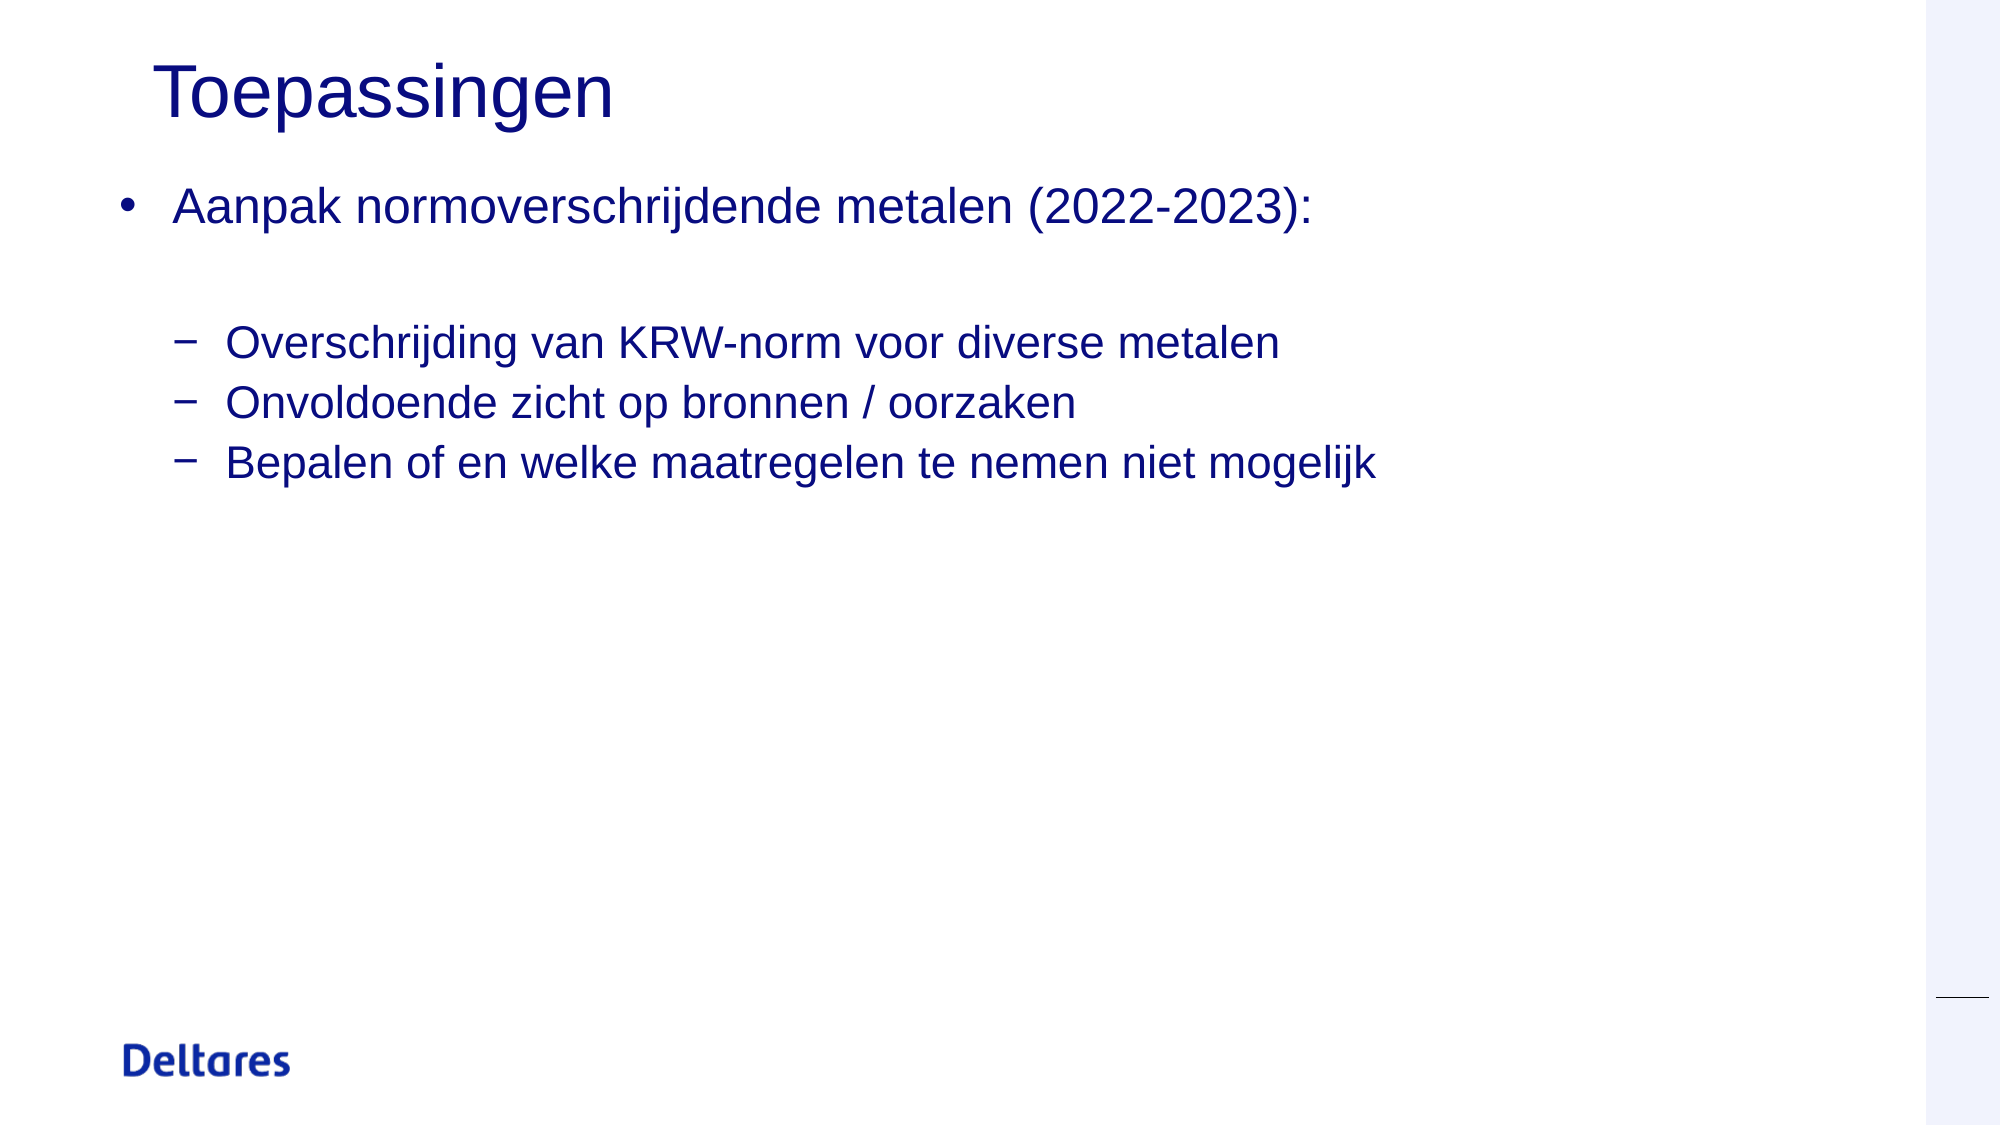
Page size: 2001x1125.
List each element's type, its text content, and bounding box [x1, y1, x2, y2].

list Aanpak normoverschrijdende metalen (2022-2023): Overschrijding van KRW-norm voor diverse metalen Onvoldoende zicht op bronnen / oorzaken Bepalen of en welke maatregelen te nemen niet mogelijk [119, 180, 1844, 1015]
title Toepassingen [152, 52, 1946, 153]
picture [108, 1028, 304, 1092]
